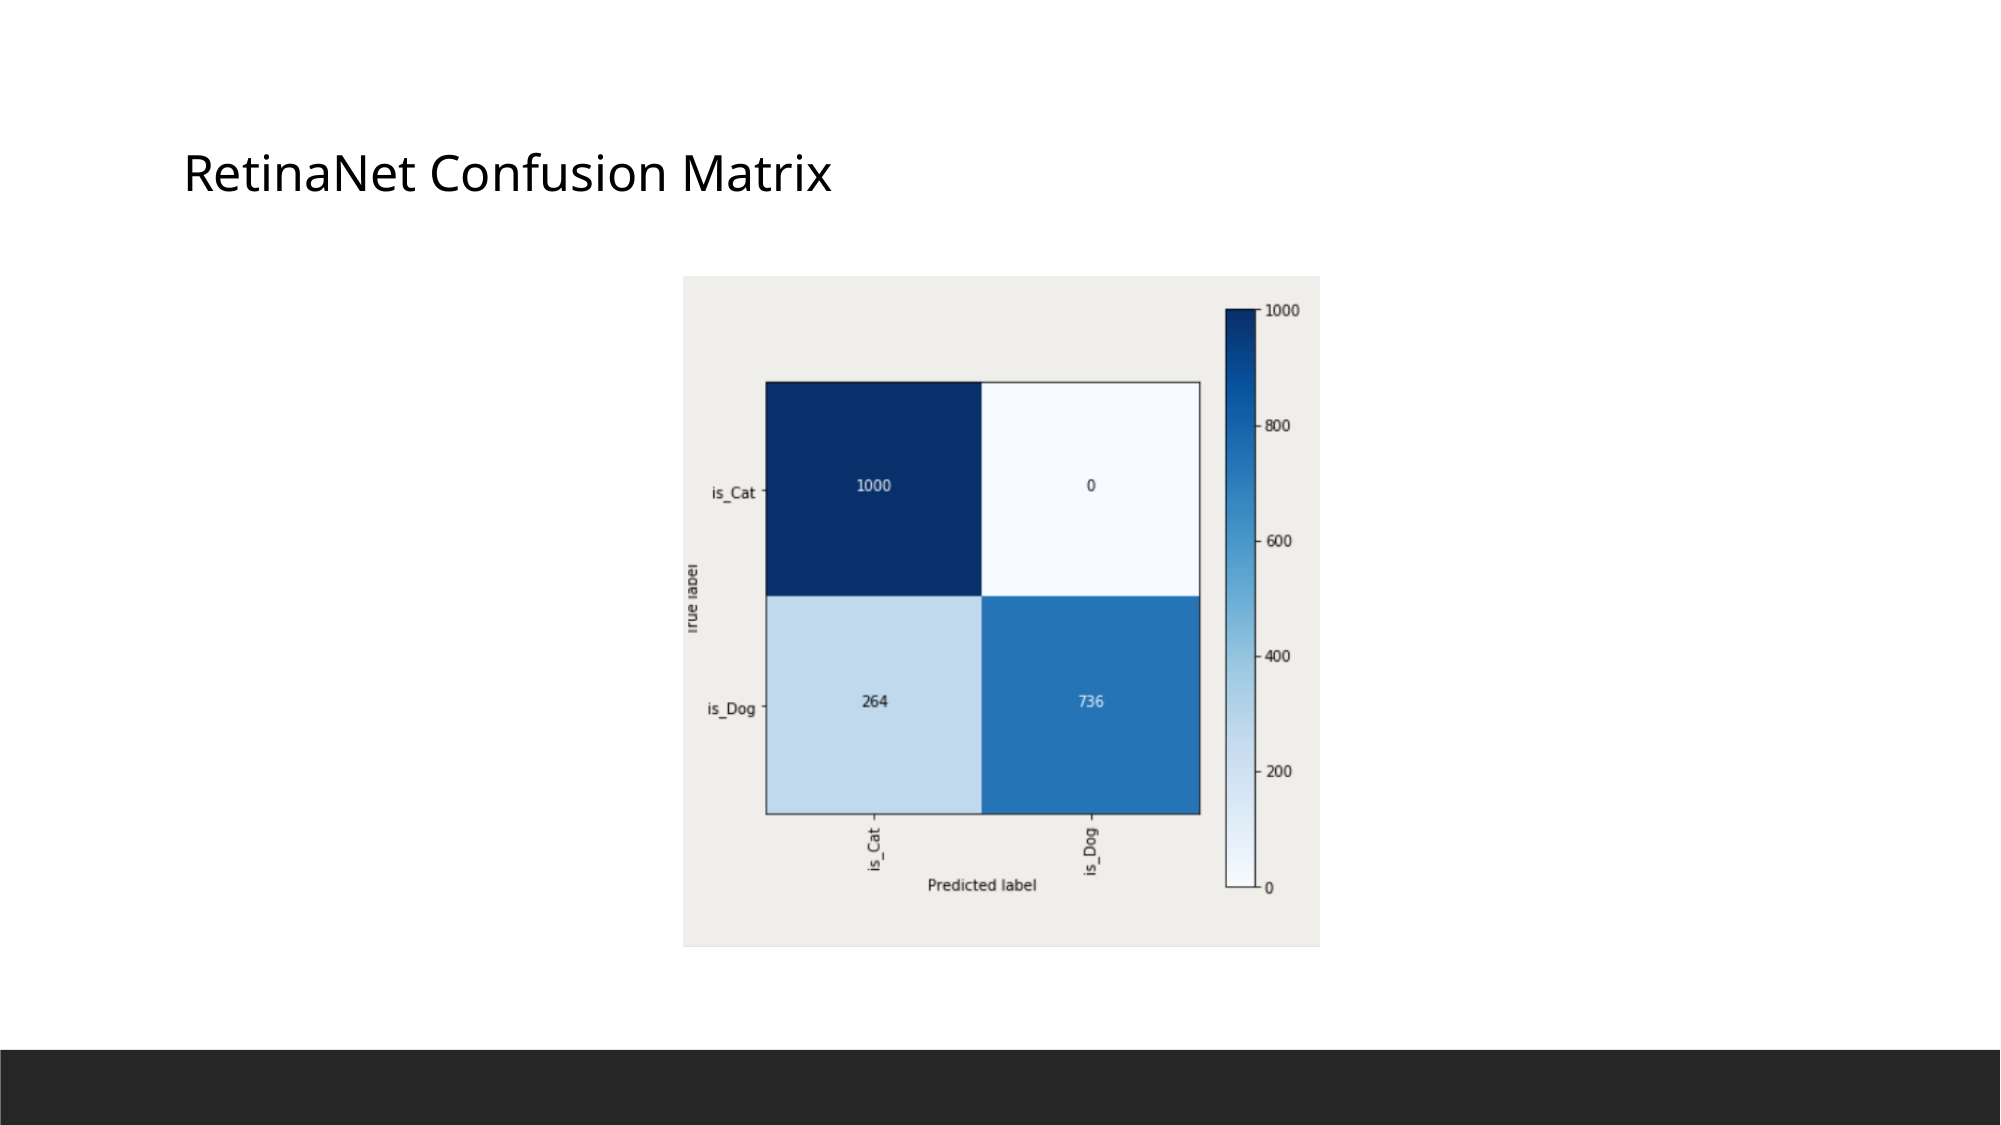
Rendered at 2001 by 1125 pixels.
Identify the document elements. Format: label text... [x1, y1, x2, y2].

text_box RetinaNet Confusion Matrix [168, 134, 1043, 210]
picture [682, 275, 1321, 949]
